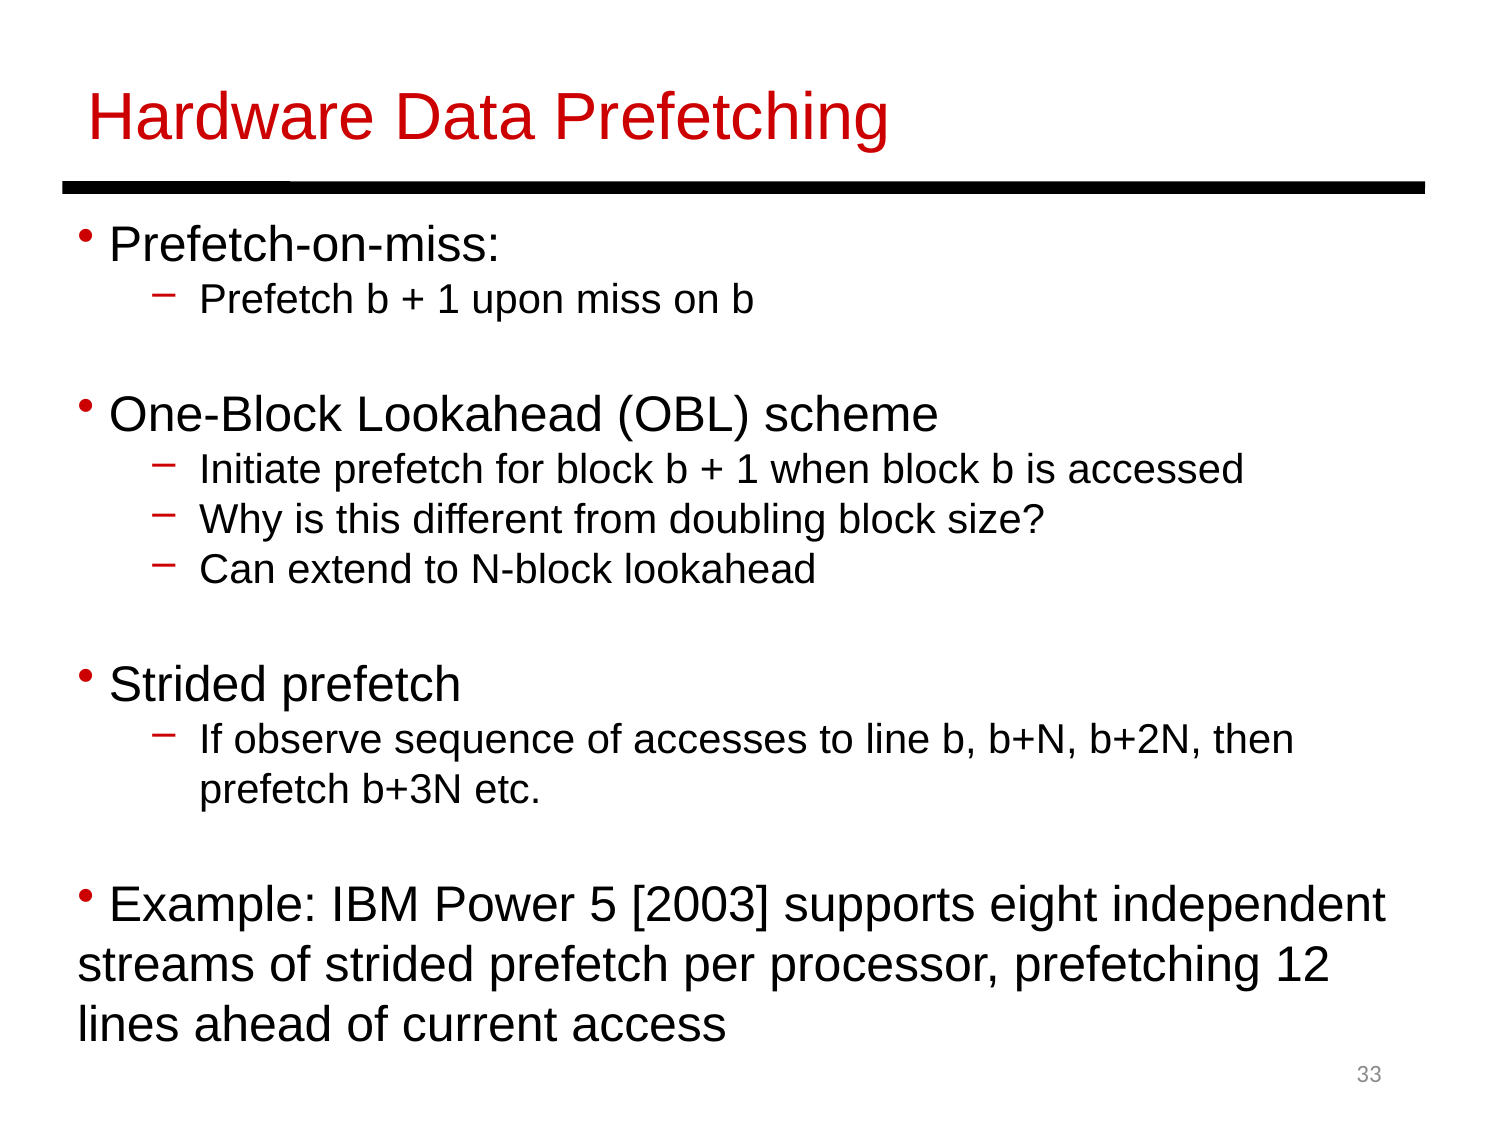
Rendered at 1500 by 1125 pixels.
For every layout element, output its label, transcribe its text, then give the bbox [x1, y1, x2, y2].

slide_number 33 [1059, 1059, 1397, 1103]
text_box Hardware Data Prefetching [72, 65, 1314, 160]
text_box Prefetch-on-miss: Prefetch b + 1 upon miss on b One-Block Lookahead (OBL) scheme Initiate prefetch for block b + 1 when block b is accessed Why is this different from doubling block size? Can extend to N-block lookahead Strided prefetch If observe sequence of accesses to line b, b+N, b+2N, then prefetch b+3N etc. Example: IBM Power 5 [2003] supports eight independent streams of strided prefetch per processor, prefetching 12 lines ahead of current access [62, 203, 1420, 1059]
